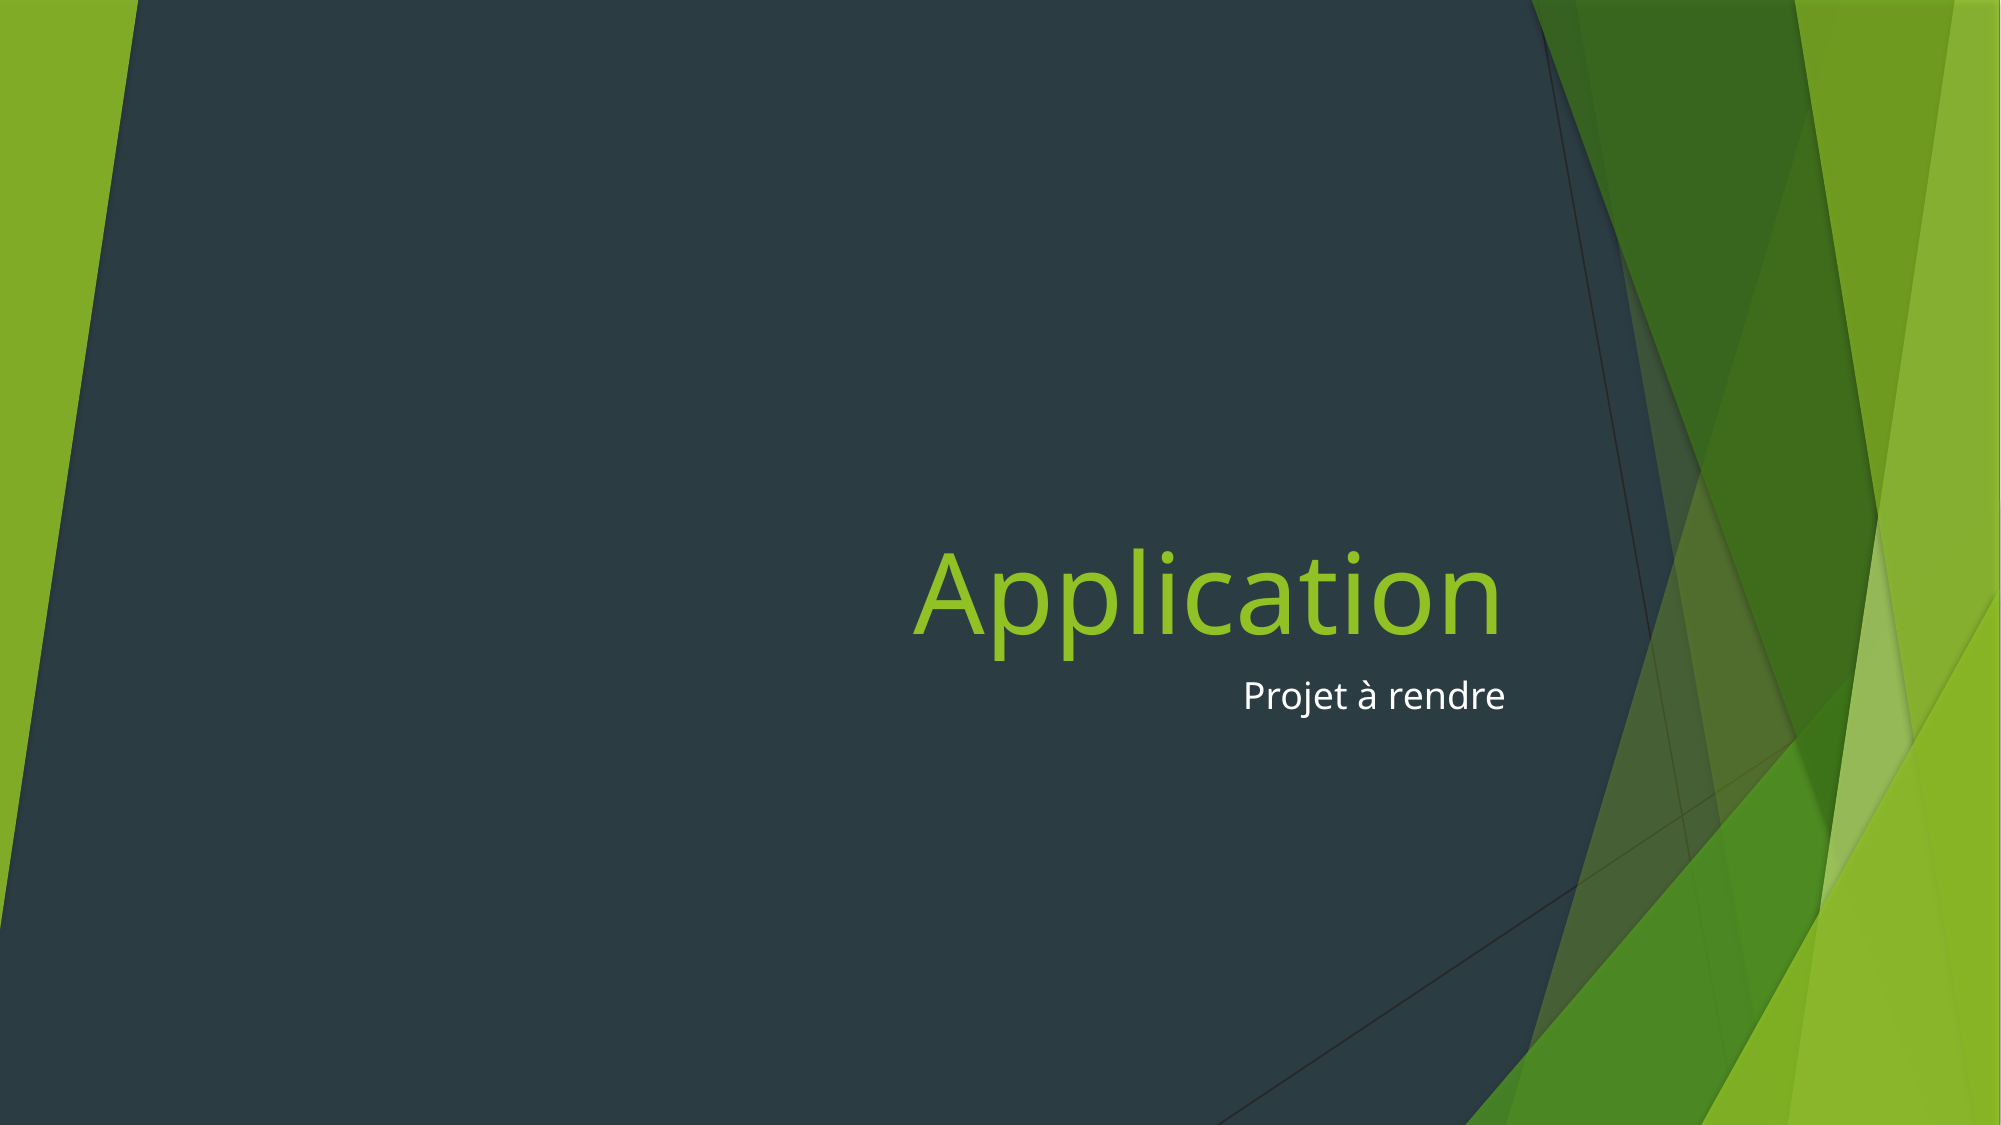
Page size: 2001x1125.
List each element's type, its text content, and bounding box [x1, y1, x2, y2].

subtitle Projet à rendre [247, 664, 1522, 845]
title Application [247, 394, 1522, 664]
